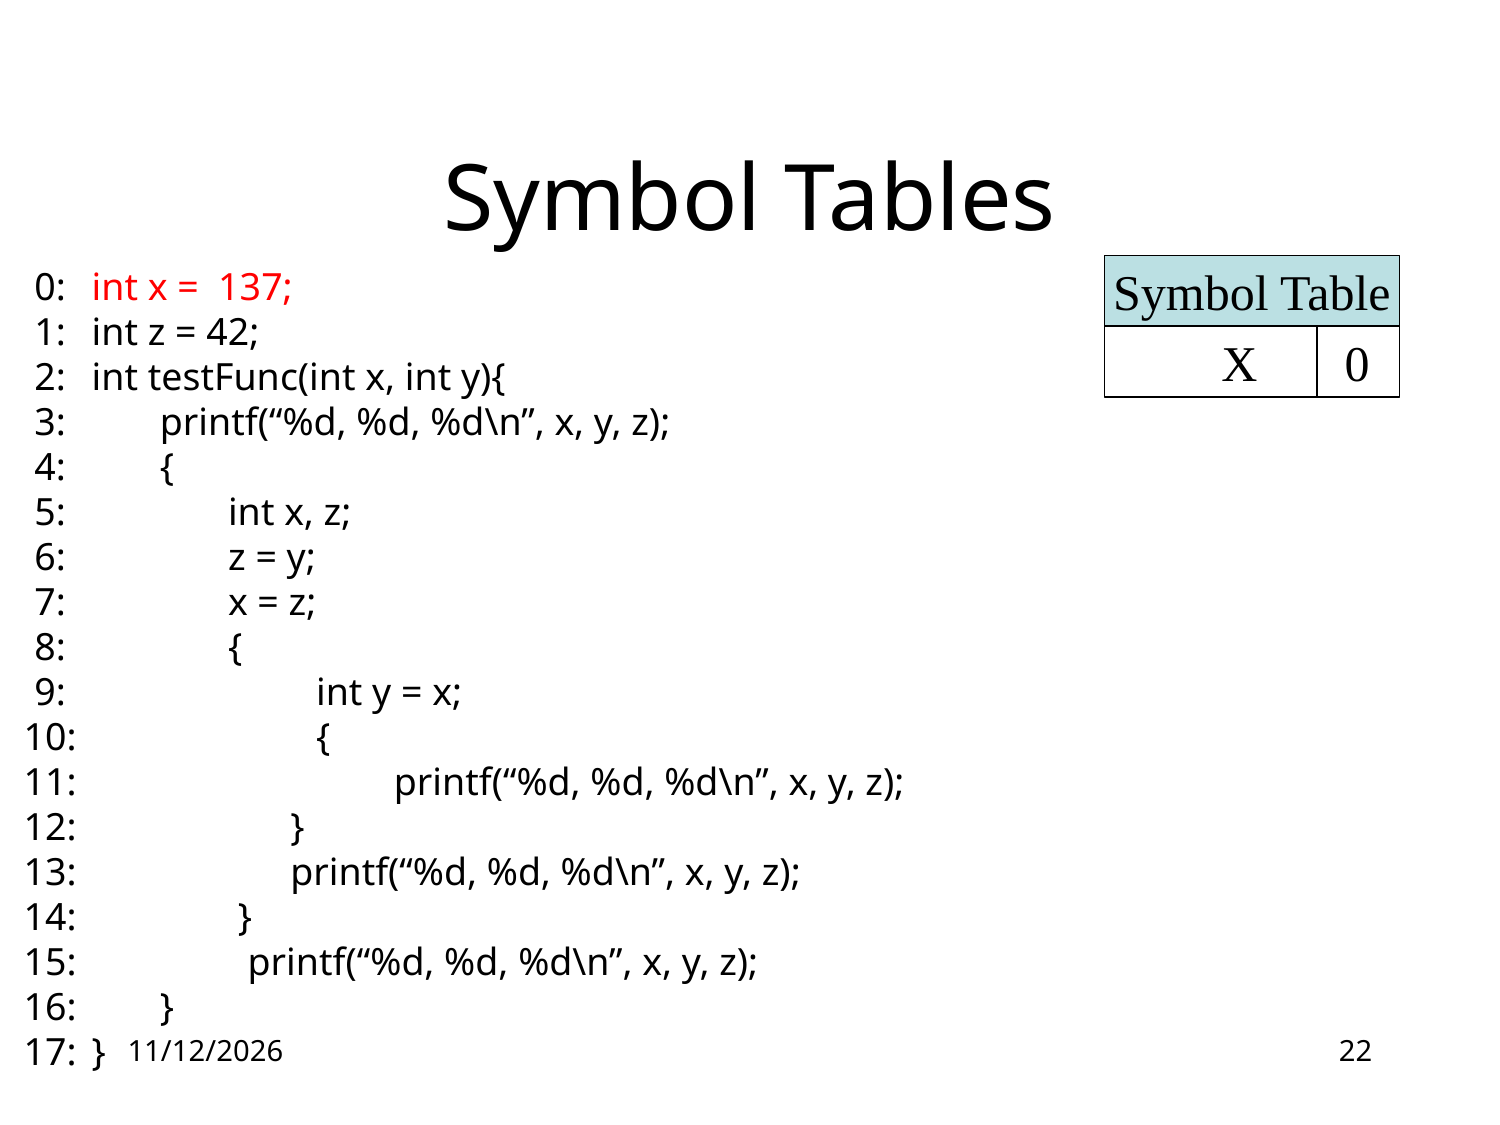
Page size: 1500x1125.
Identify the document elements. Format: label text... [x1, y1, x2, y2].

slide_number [112, 1024, 426, 1101]
text_box Symbol Table [1104, 255, 1400, 325]
title Symbol Tables [112, 99, 1388, 255]
list int x = 137; int z = 42; int testFunc(int x, int y){ printf(“%d, %d, %d\n”, x, y, z); { int x, z; z = y; x = z; { int y = x; { printf(“%d, %d, %d\n”, x, y, z); } printf(“%d, %d, %d\n”, x, y, z); } printf(“%d, %d, %d\n”, x, y, z); } } [101, 255, 1352, 931]
slide_number 22 [1074, 1024, 1388, 1101]
text_box 0: 1: 2: 3: 4: 5: 6: 7: 8: 9: 10: 11: 12: 13: 14: 15: 16: 17: [0, 255, 101, 1081]
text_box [1104, 325, 1400, 398]
